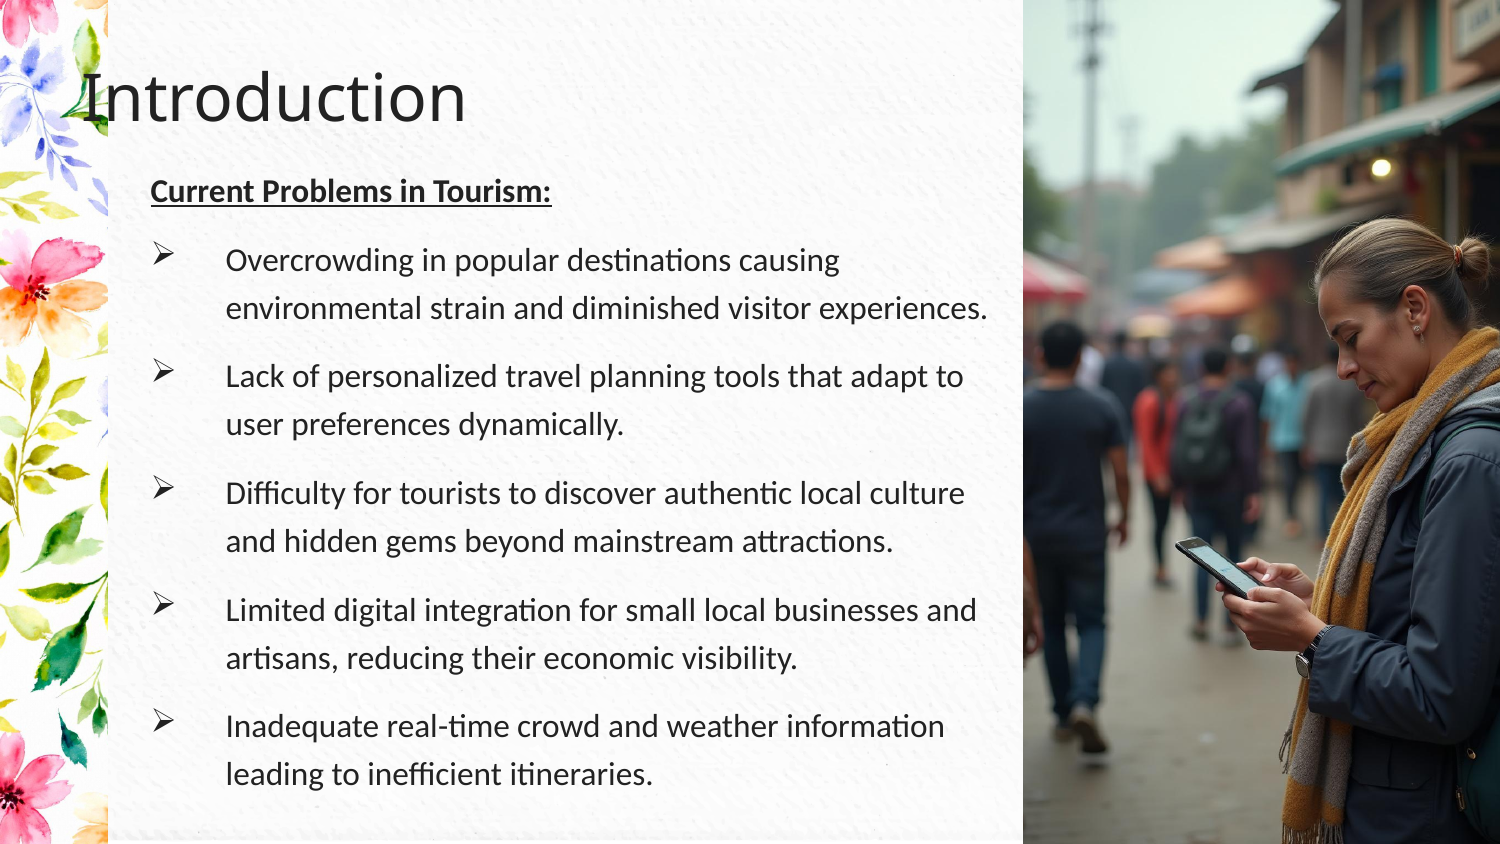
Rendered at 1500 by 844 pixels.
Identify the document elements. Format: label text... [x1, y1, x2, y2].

title Introduction [66, 40, 864, 150]
picture [0, 0, 108, 844]
list Current Problems in Tourism: Overcrowding in popular destinations causing environmental strain and diminished visitor experiences. Lack of personalized travel planning tools that adapt to user preferences dynamically. Difficulty for tourists to discover authentic local culture and hidden gems beyond mainstream attractions. Limited digital integration for small local businesses and artisans, reducing their economic visibility. Inadequate real-time crowd and weather information leading to inefficient itineraries. [75, 146, 1022, 844]
picture [1022, 0, 1500, 844]
